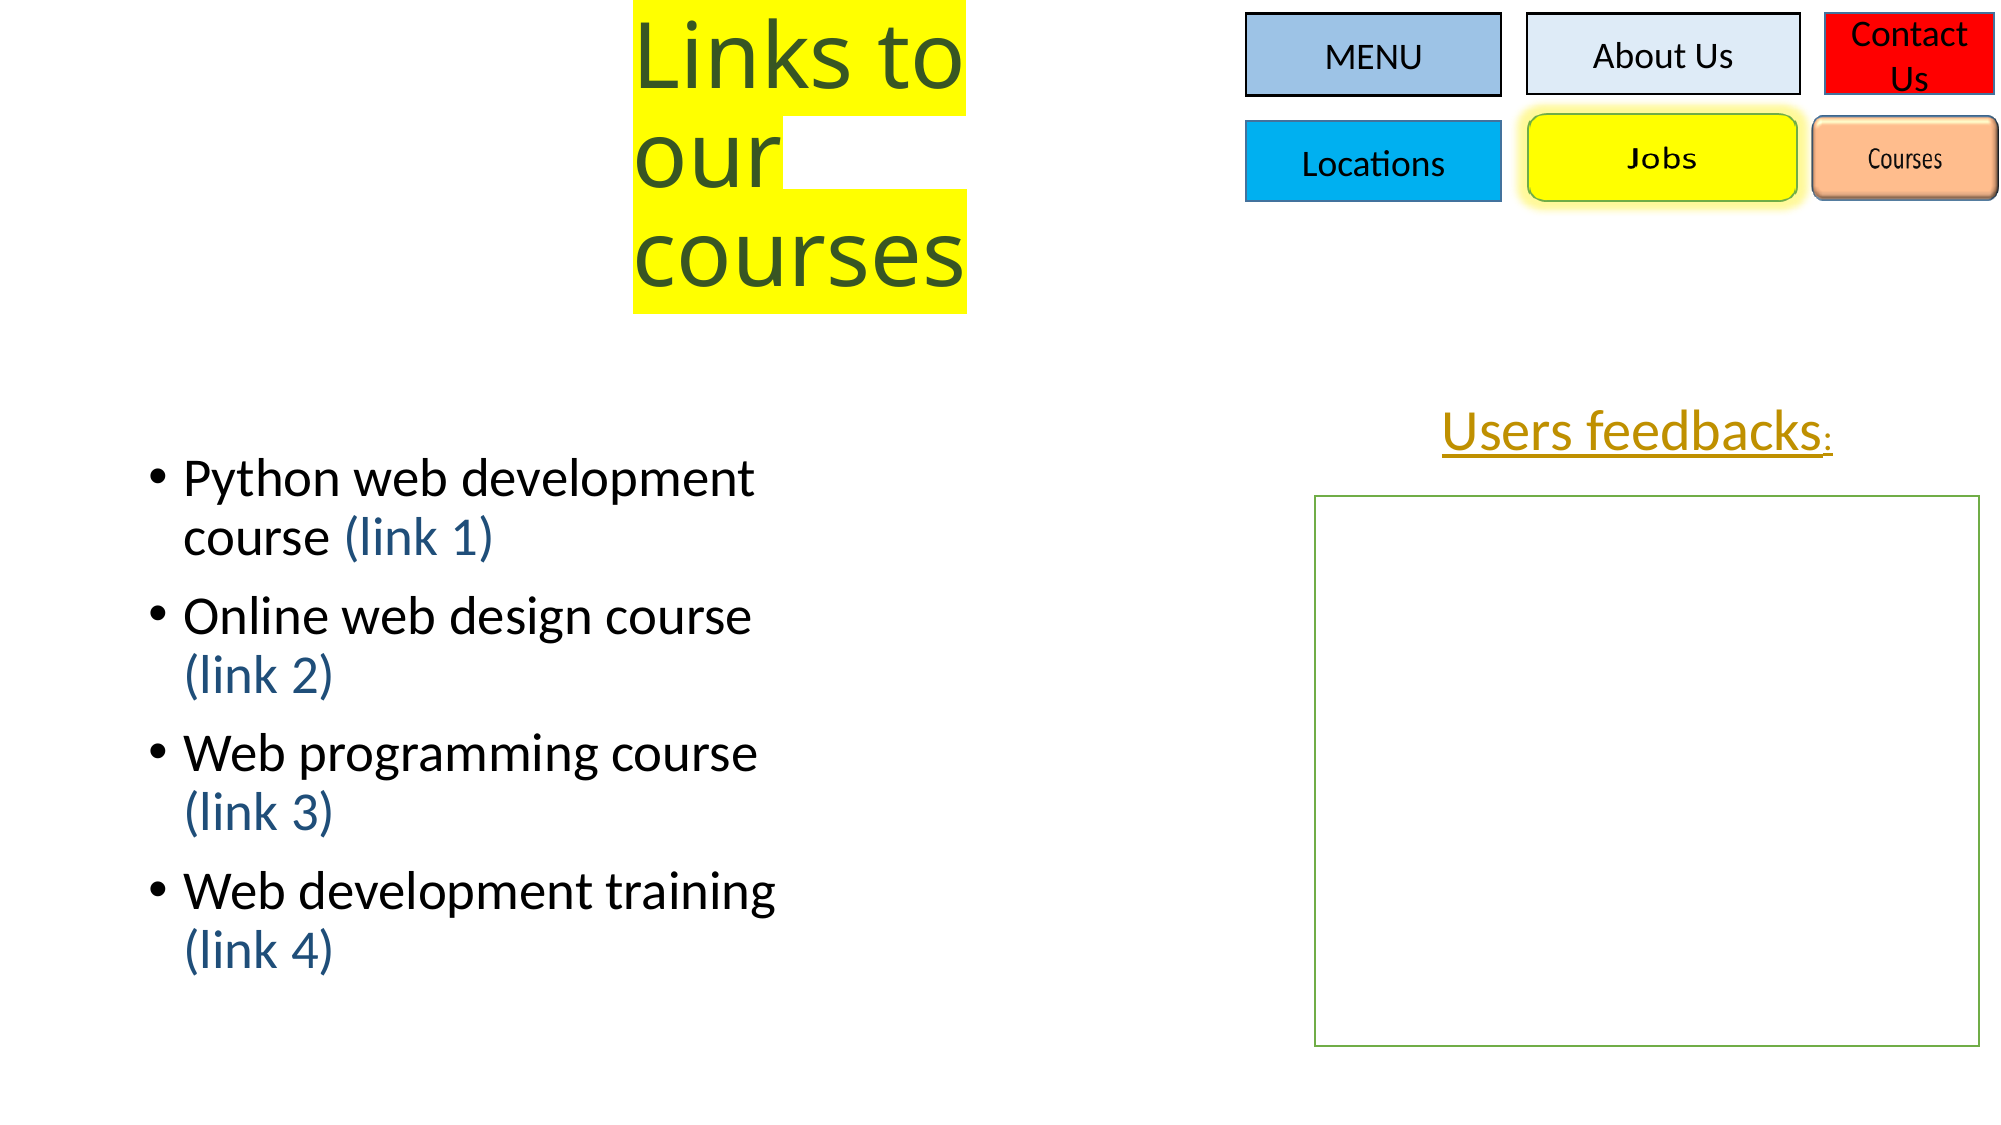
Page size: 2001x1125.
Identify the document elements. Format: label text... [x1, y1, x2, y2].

title Links to our courses [617, 38, 1149, 279]
text_box Users feedbacks: [1427, 384, 1848, 470]
text_box Locations [1245, 120, 1502, 202]
text_box [1314, 495, 1980, 1047]
text_box MENU [1245, 12, 1502, 97]
list Python web development course (link 1) Online web design course (link 2) Web programming course (link 3) Web development training (link 4) [133, 278, 827, 992]
text_box About Us [1526, 12, 1801, 93]
text_box Contact Us [1824, 12, 1995, 95]
picture [1504, 93, 2000, 221]
